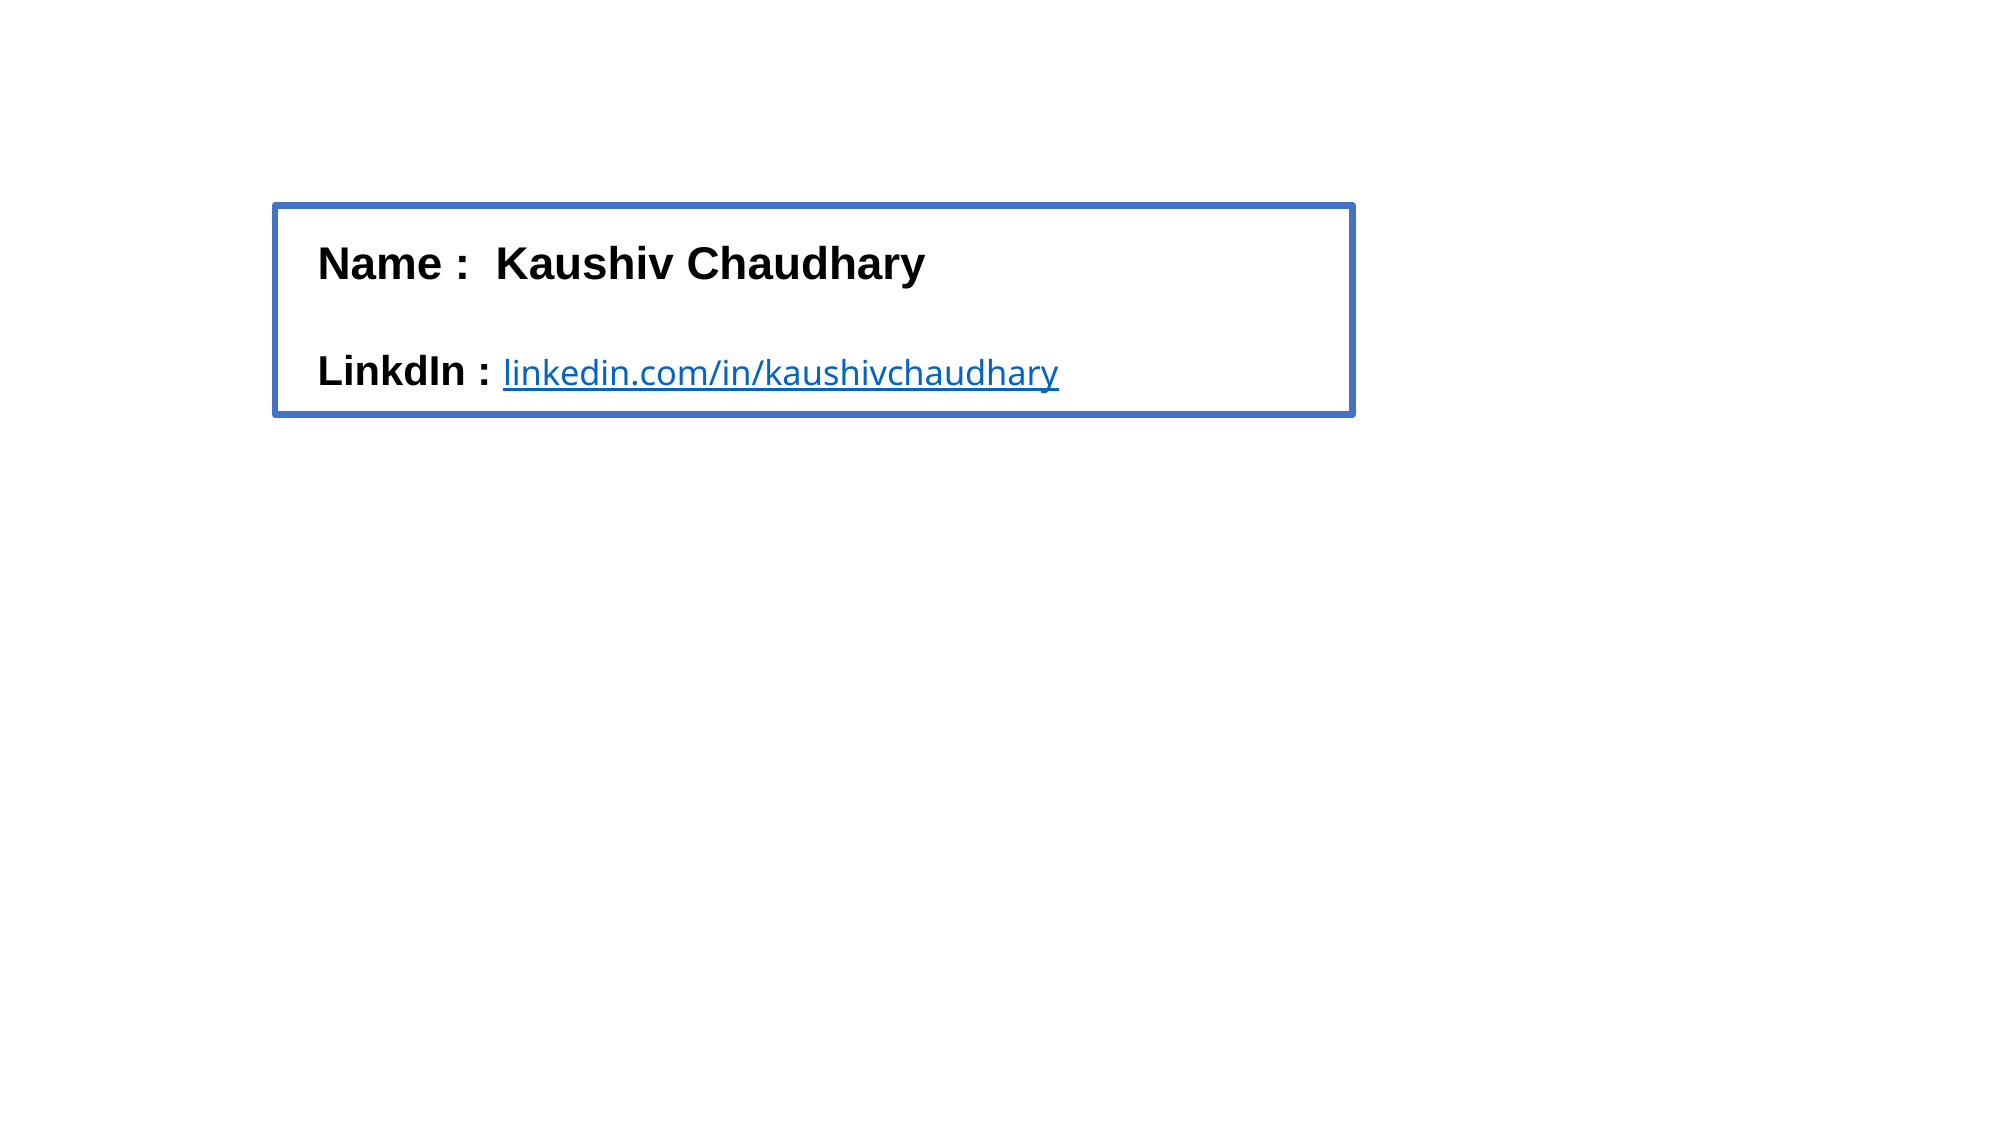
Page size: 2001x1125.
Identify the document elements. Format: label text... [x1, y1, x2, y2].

text_box Name : Kaushiv Chaudhary LinkdIn : linkedin.com/in/kaushivchaudhary [302, 226, 1353, 394]
text_box [274, 205, 1353, 415]
